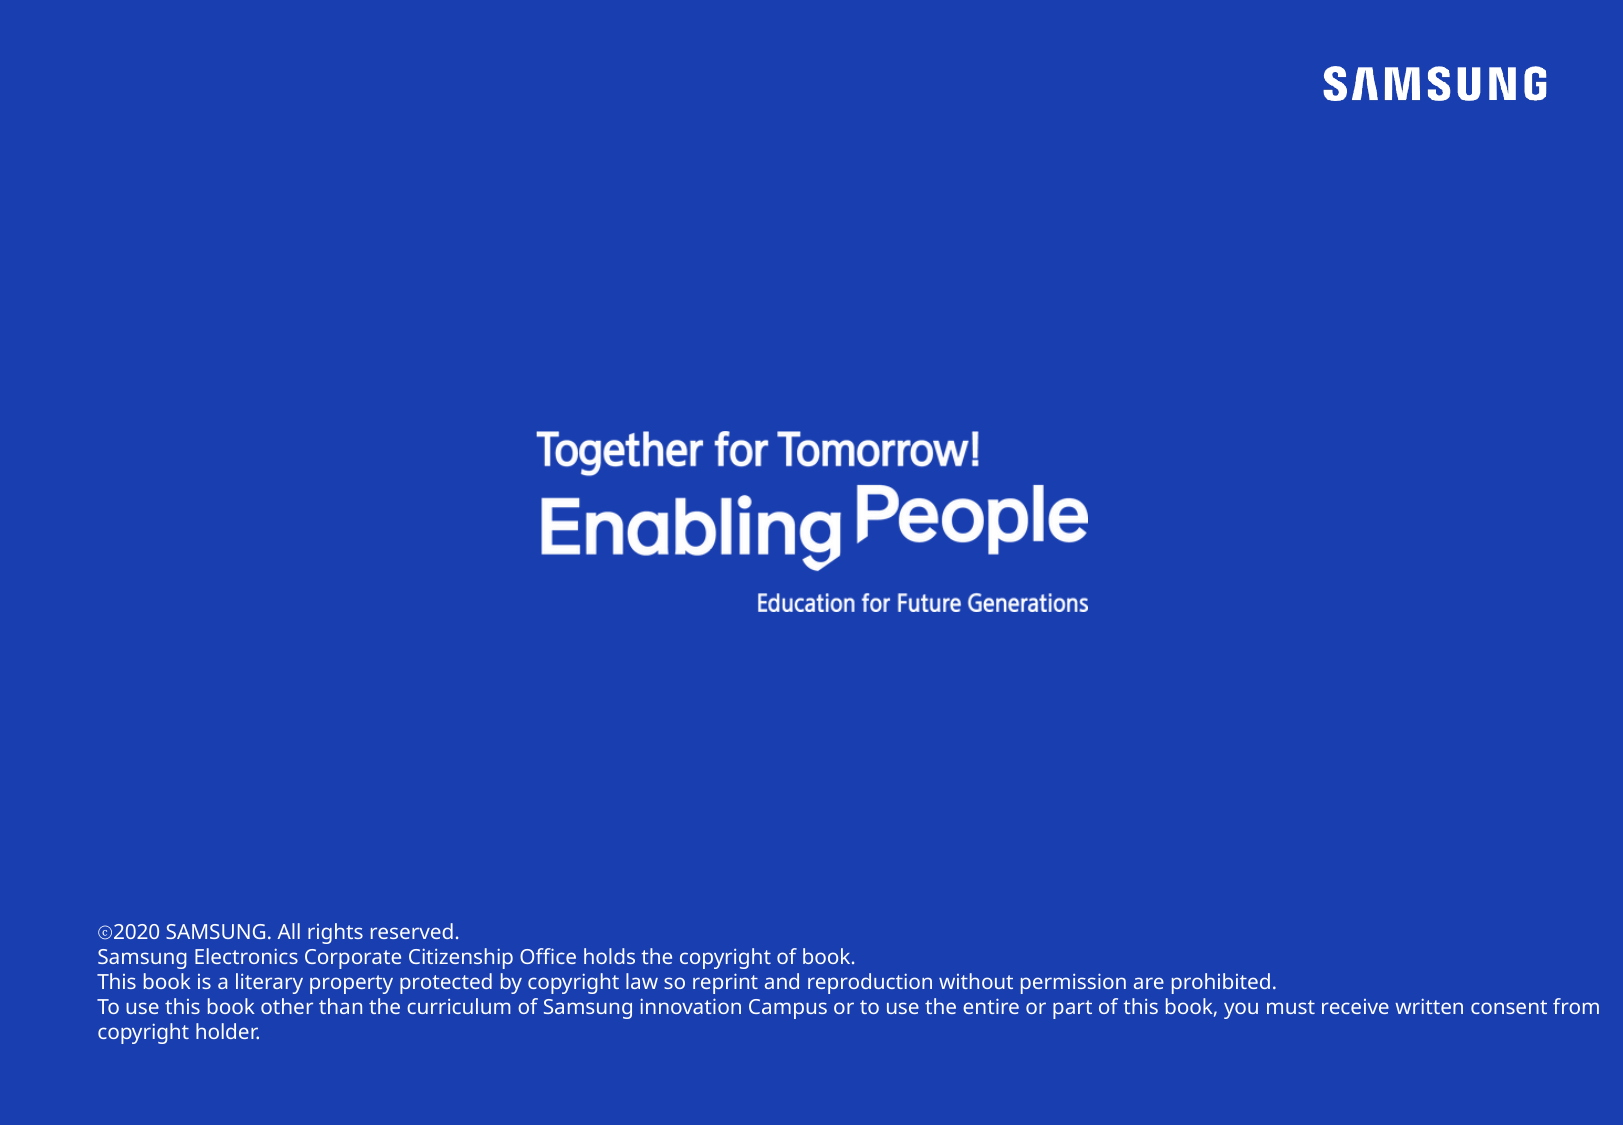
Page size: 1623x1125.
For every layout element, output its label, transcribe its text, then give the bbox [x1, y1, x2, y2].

text_box ⓒ2020 SAMSUNG. All rights reserved. Samsung Electronics Corporate Citizenship Office holds the copyright of book. This book is a literary property protected by copyright law so reprint and reproduction without permission are prohibited. To use this book other than the curriculum of Samsung innovation Campus or to use the entire or part of this book, you must receive written consent from copyright holder. [97, 919, 1623, 1044]
text_box [1323, 66, 1547, 101]
text_box [536, 431, 1088, 612]
